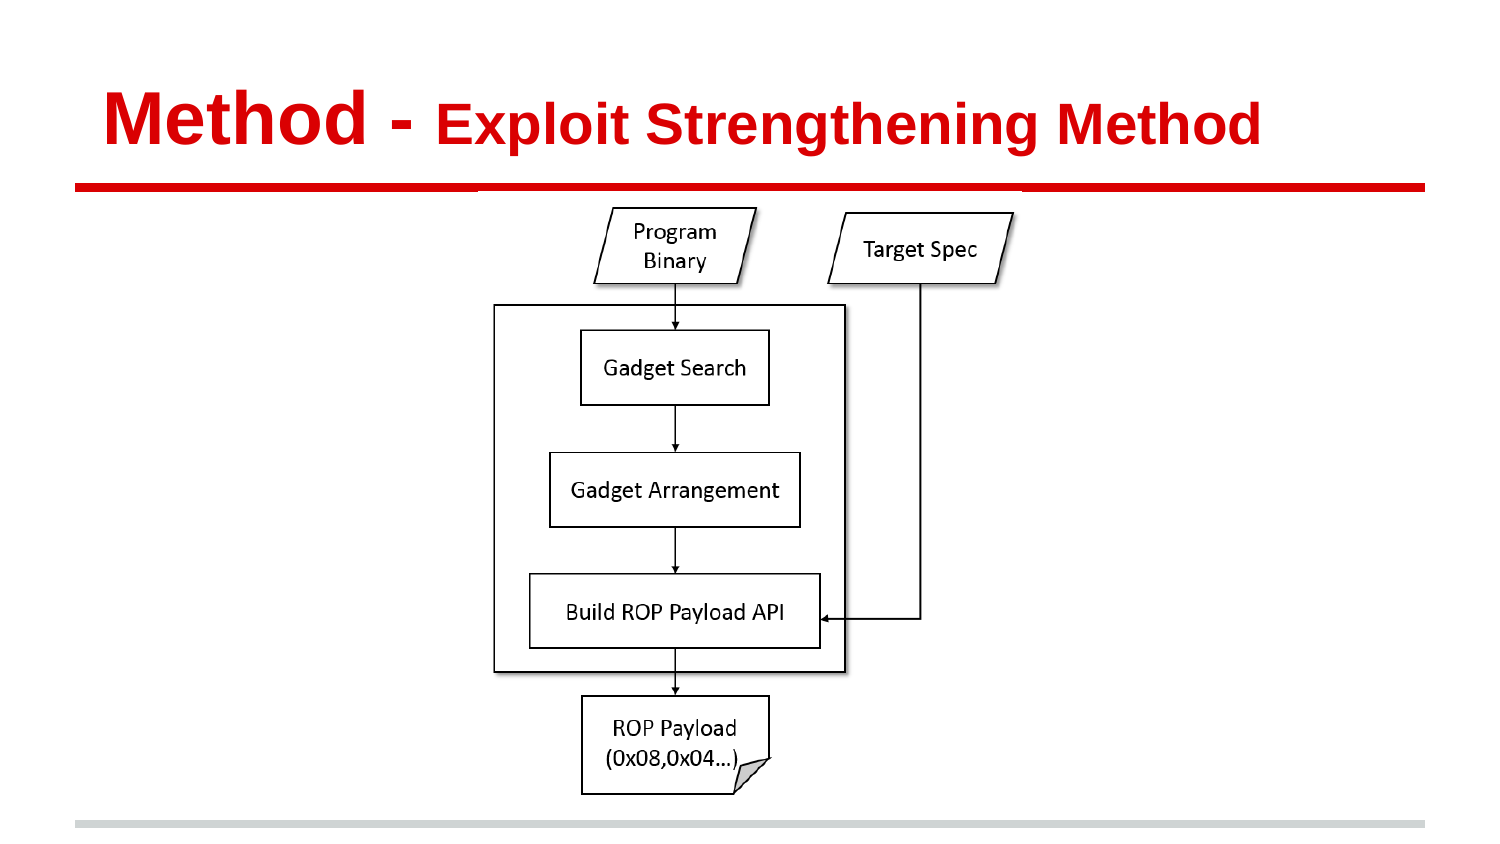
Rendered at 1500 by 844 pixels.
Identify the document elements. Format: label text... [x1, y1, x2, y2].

title Method - Exploit Strengthening Method [75, 33, 1425, 175]
picture [478, 191, 1022, 813]
